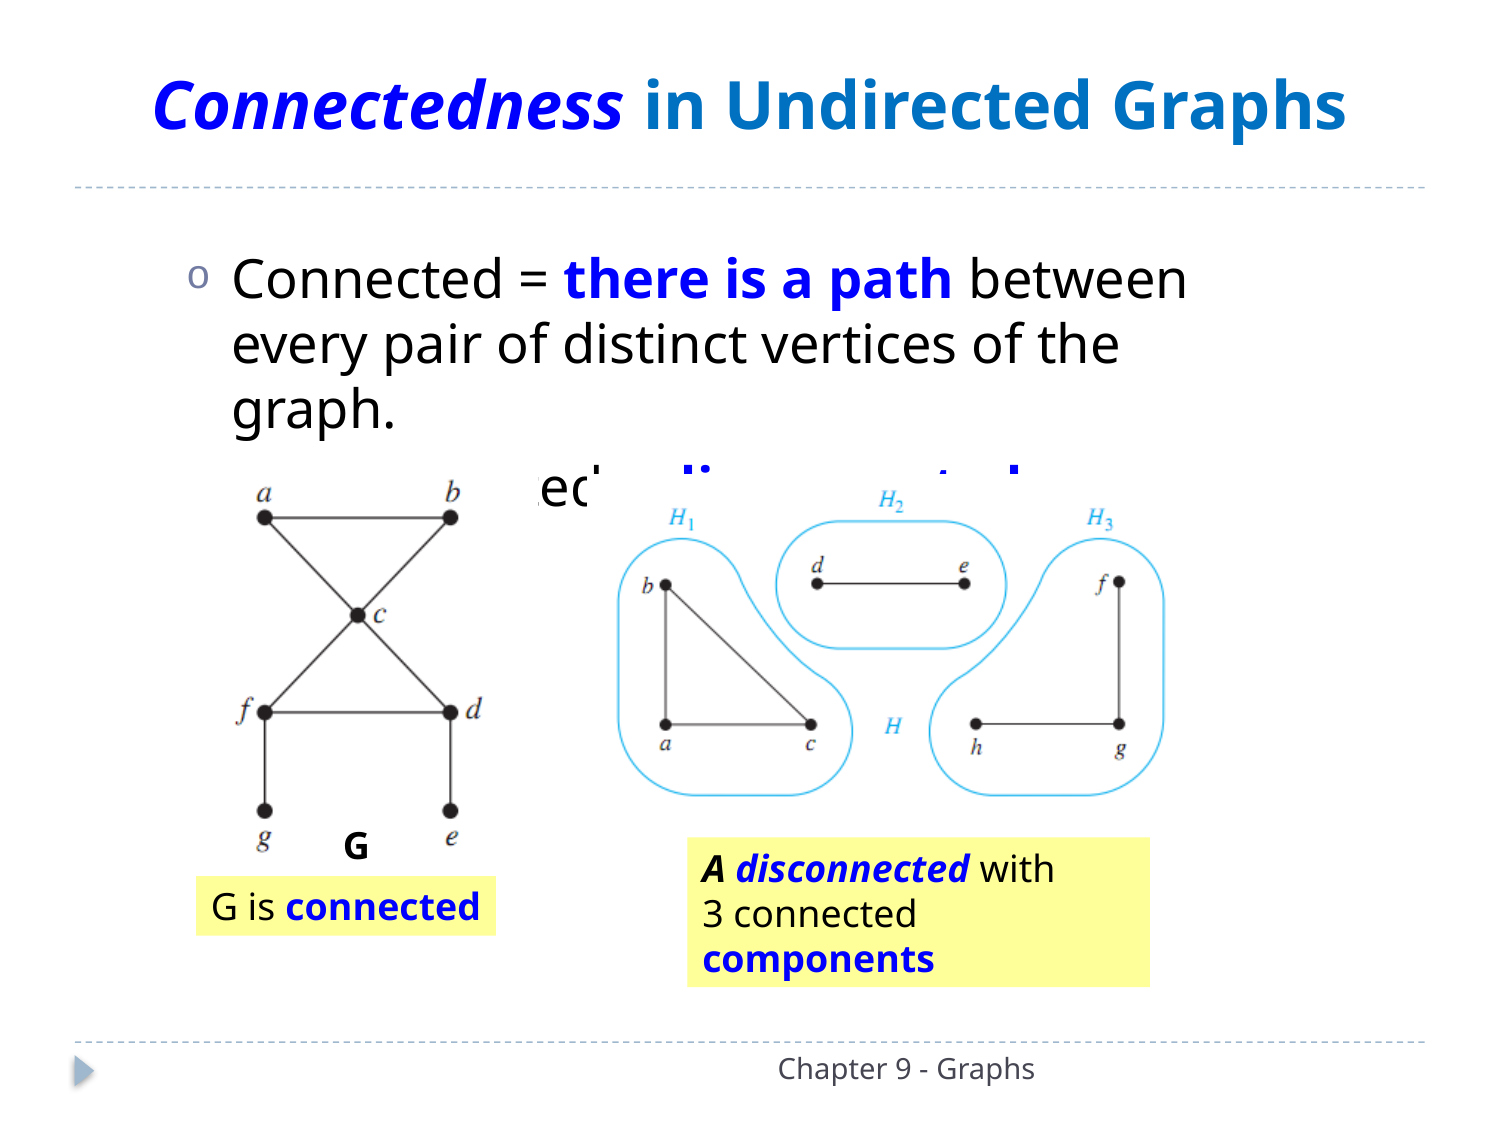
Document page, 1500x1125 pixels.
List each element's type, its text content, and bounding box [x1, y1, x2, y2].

footer Chapter 9 - Graphs [475, 1042, 1051, 1103]
text_box G is connected [196, 885, 496, 936]
title Connectedness in Undirected Graphs [75, 0, 1425, 150]
text_box A disconnected with 3 connected components [687, 837, 1150, 988]
picture [587, 474, 1180, 822]
picture [182, 462, 538, 872]
list Connected = there is a path between every pair of distinct vertices of the graph. Not connected = disconnected. [171, 237, 1283, 814]
slide_number [100, 1042, 426, 1103]
